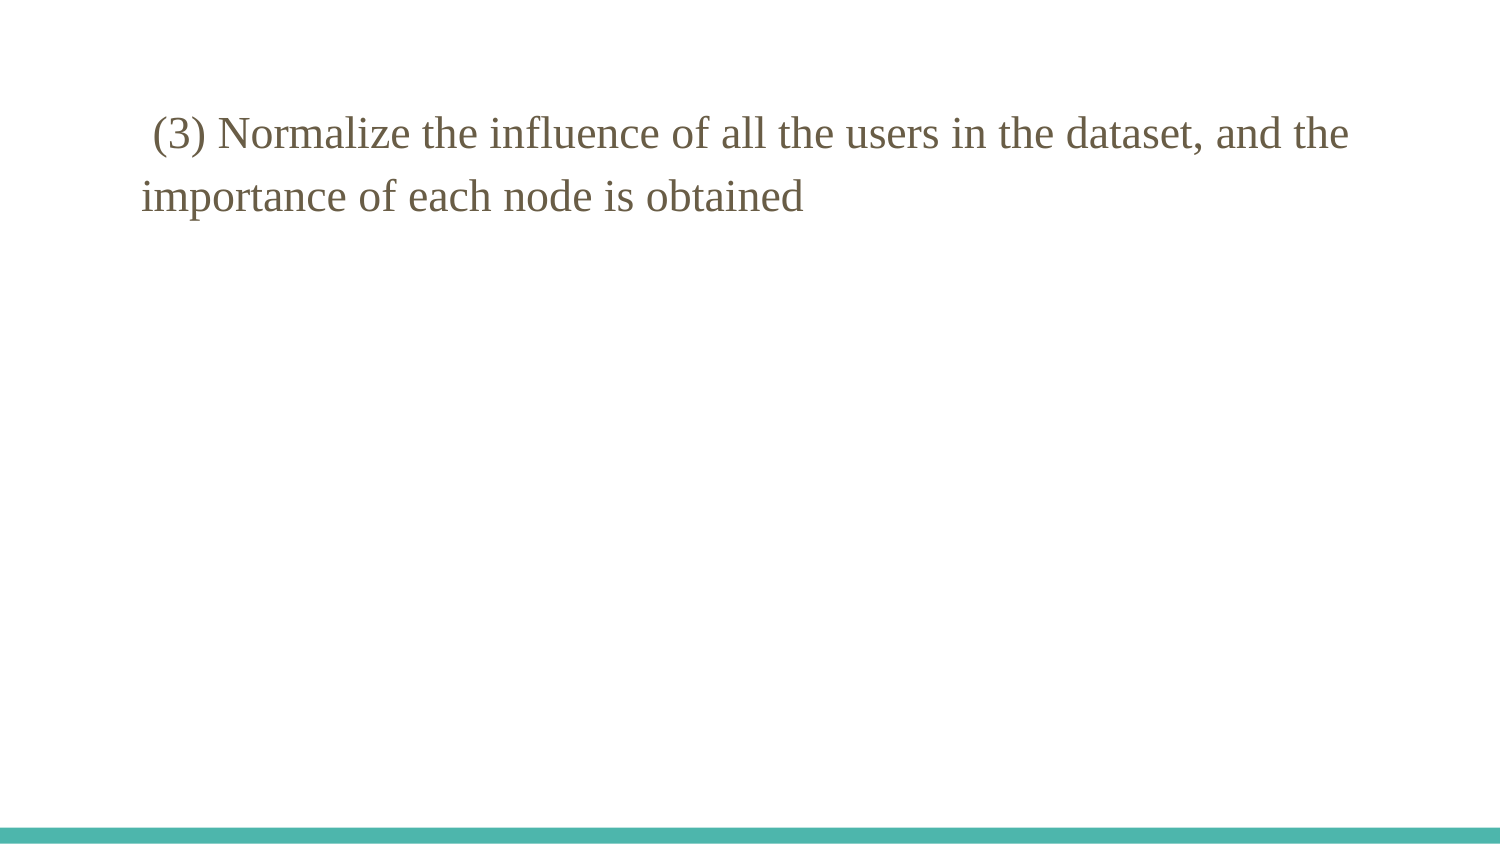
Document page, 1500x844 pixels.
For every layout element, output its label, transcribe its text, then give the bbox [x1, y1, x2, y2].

list (3) Normalize the influence of all the users in the dataset, and the importance of each node is obtained [51, 79, 1449, 750]
